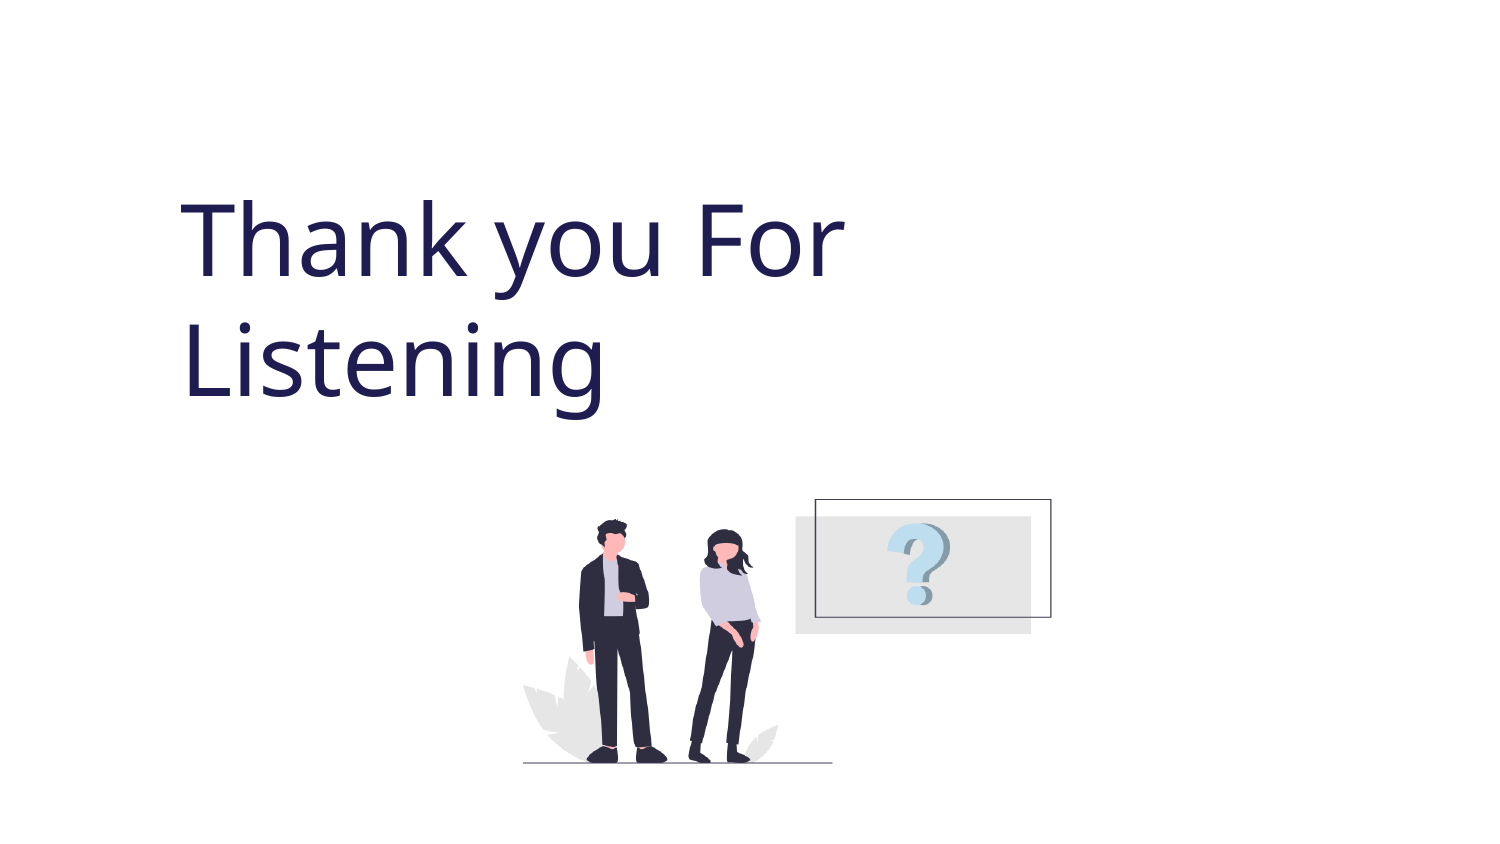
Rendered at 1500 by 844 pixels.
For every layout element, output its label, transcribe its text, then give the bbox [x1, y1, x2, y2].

title Thank you For Listening [165, 159, 1316, 434]
picture [450, 450, 1124, 811]
